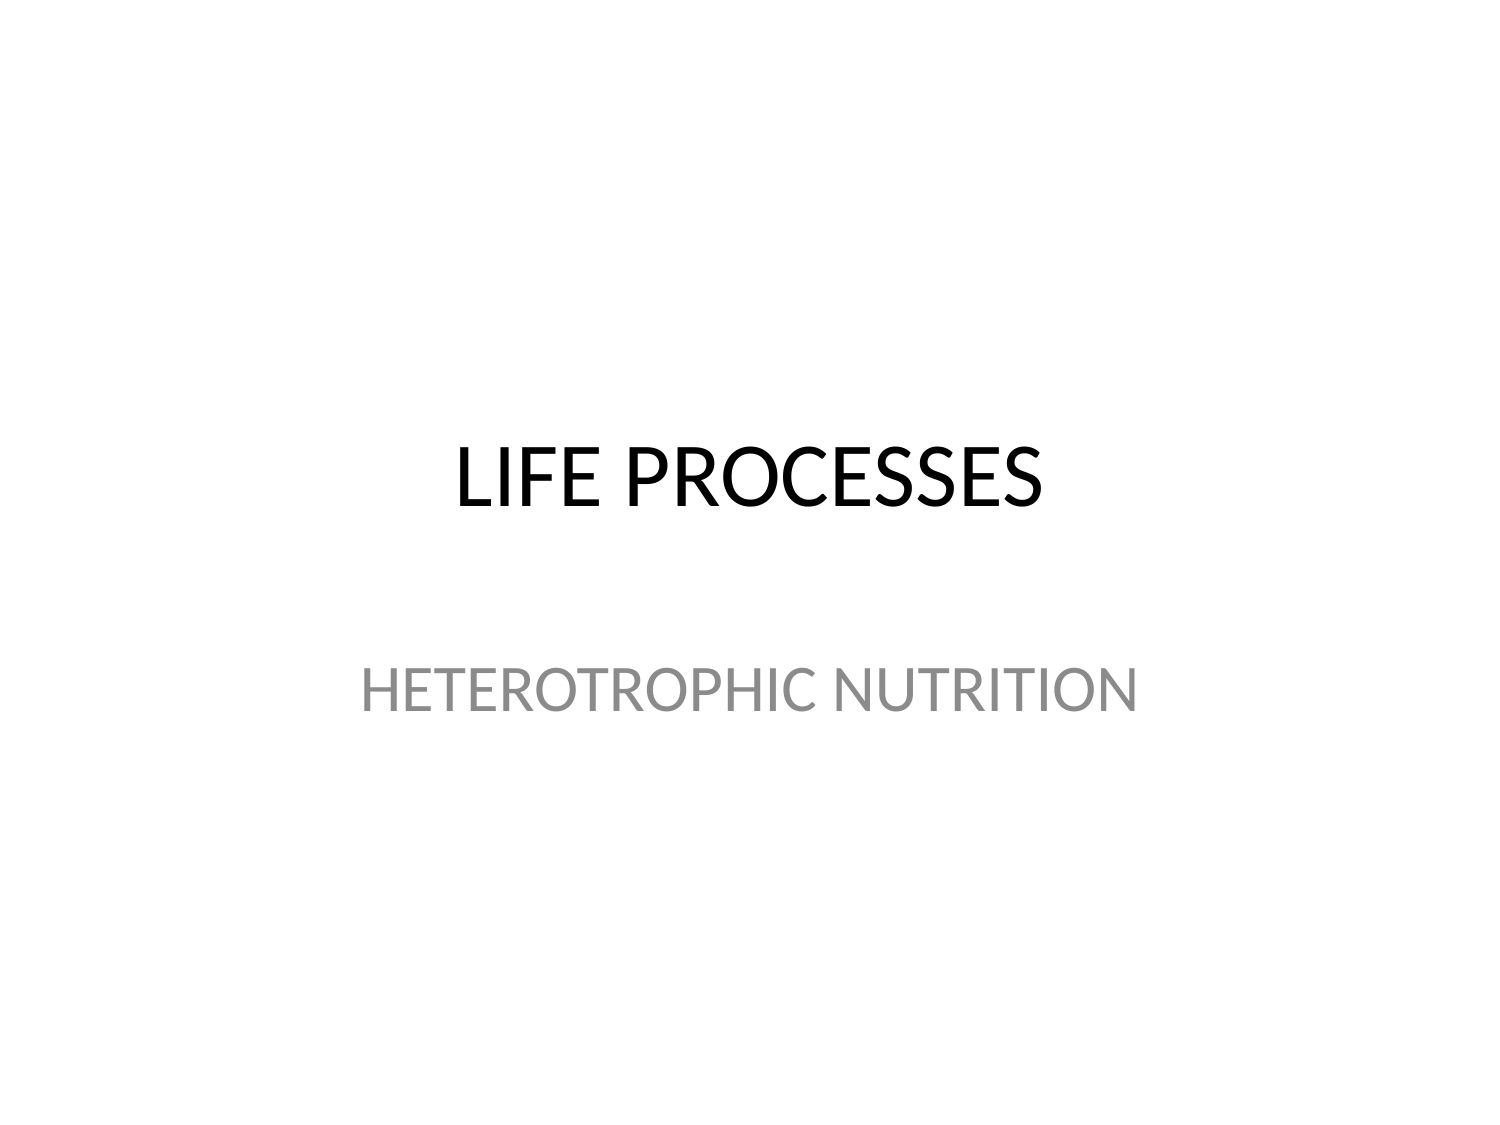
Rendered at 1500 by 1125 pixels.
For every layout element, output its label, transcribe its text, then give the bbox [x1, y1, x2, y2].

title LIFE PROCESSES [112, 349, 1388, 591]
subtitle HETEROTROPHIC NUTRITION [225, 637, 1275, 925]
